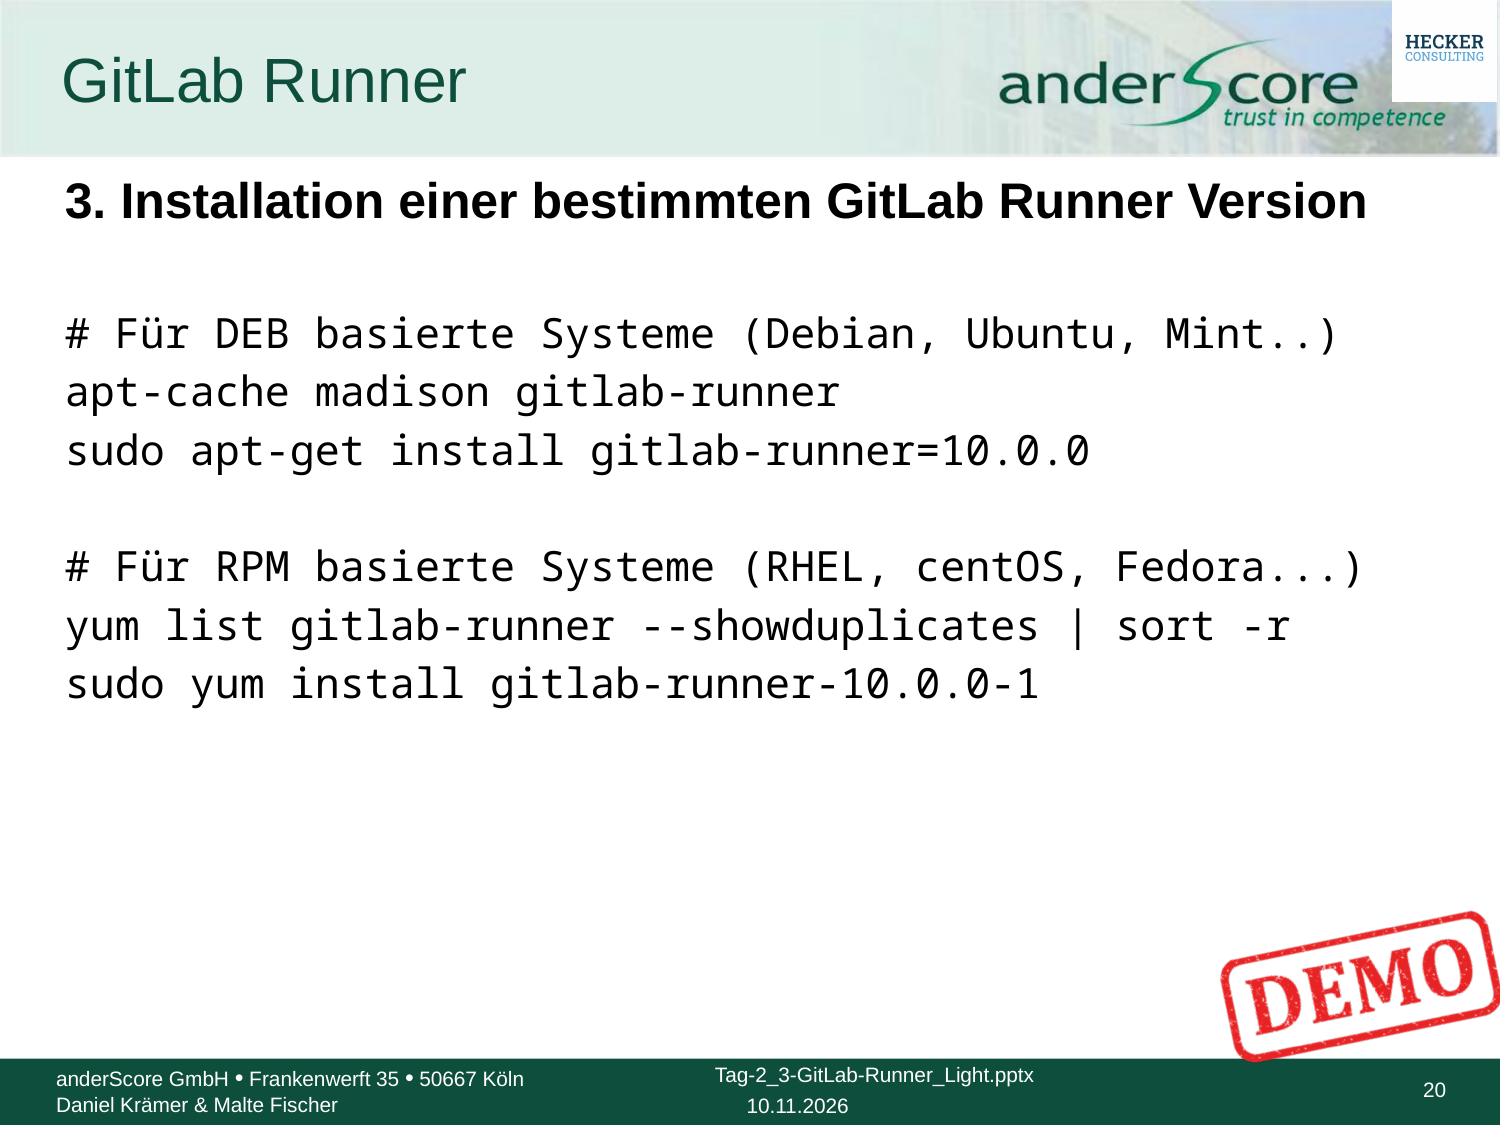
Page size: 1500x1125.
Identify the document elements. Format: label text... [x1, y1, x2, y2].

picture [1164, 851, 1500, 1124]
picture [0, 0, 1500, 157]
list 3. Installation einer bestimmten GitLab Runner Version # Für DEB basierte Systeme (Debian, Ubuntu, Mint..) apt-cache madison gitlab-runner sudo apt-get install gitlab-runner=10.0.0 # Für RPM basierte Systeme (RHEL, centOS, Fedora...) yum list gitlab-runner --showduplicates | sort -r sudo yum install gitlab-runner-10.0.0-1 [49, 160, 1447, 1047]
title GitLab Runner [46, 24, 959, 141]
